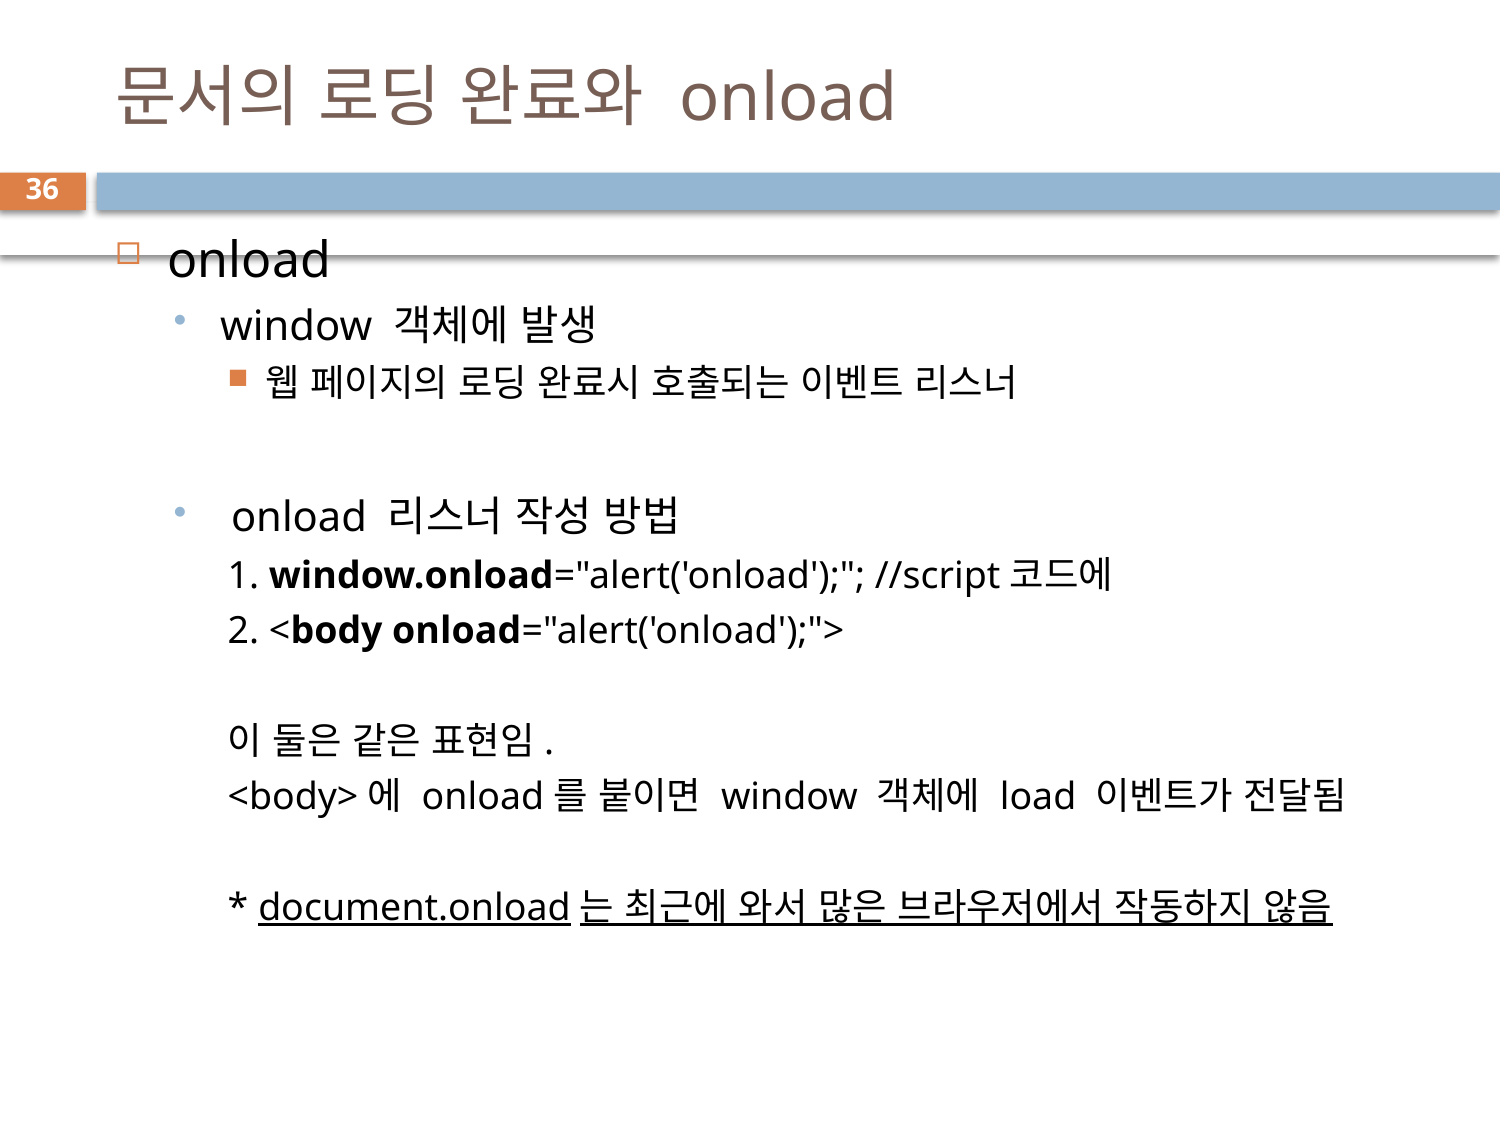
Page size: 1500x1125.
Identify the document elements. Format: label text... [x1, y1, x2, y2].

title 문서의 로딩 완료와 onload [100, 37, 1438, 149]
list onload window 객체에 발생 웹 페이지의 로딩 완료시 호출되는 이벤트 리스너 onload 리스너 작성 방법 1. window.onload="alert('onload');"; //script코드에 2. <body onload="alert('onload');"> 이 둘은 같은 표현임. <body>에 onload를 붙이면 window 객체에 load 이벤트가 전달됨 * document.onload는 최근에 와서 많은 브라우저에서 작동하지 않음 [100, 219, 1438, 1047]
slide_number 36 [0, 170, 87, 211]
